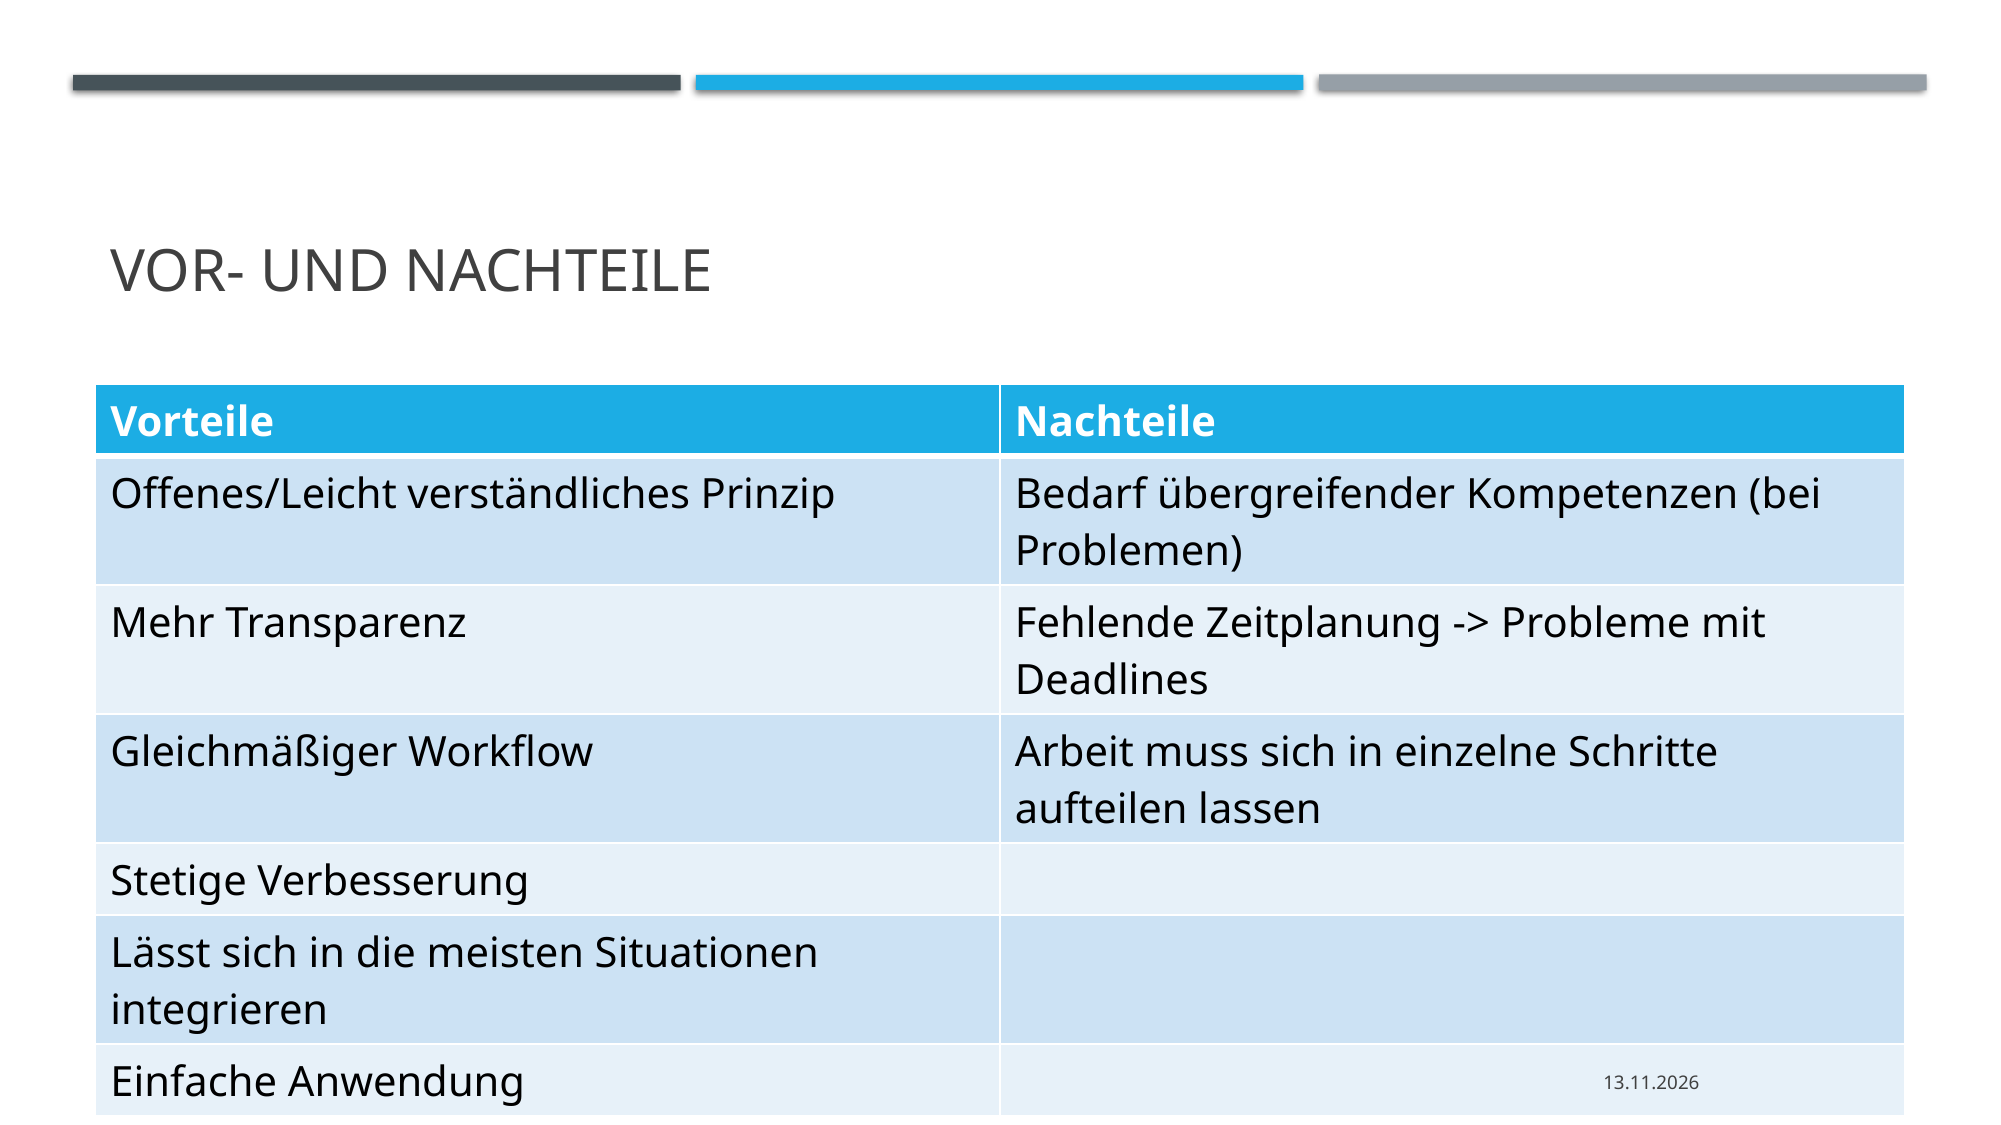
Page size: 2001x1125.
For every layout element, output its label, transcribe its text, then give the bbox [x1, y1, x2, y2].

table_cell Arbeit muss sich in einzelne Schritte aufteilen lassen [1001, 715, 1904, 842]
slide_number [1247, 1053, 1715, 1114]
title Vor- Und Nachteile [95, 115, 1905, 311]
table_cell Lässt sich in die meisten Situationen integrieren [96, 916, 999, 1043]
table_cell [1001, 916, 1904, 1043]
table_cell Stetige Verbesserung [96, 844, 999, 914]
table_cell Einfache Anwendung [96, 1045, 999, 1115]
table_header Vorteile [96, 385, 999, 453]
table_cell Gleichmäßiger Workflow [96, 715, 999, 842]
table_cell Mehr Transparenz [96, 586, 999, 713]
table_cell [1001, 1045, 1904, 1115]
table_cell Bedarf übergreifender Kompetenzen (bei Problemen) [1001, 459, 1904, 584]
table_cell Offenes/Leicht verständliches Prinzip [96, 459, 999, 584]
table_cell Fehlende Zeitplanung -> Probleme mit Deadlines [1001, 586, 1904, 713]
table_header Nachteile [1001, 385, 1904, 453]
table_cell [1001, 844, 1904, 914]
